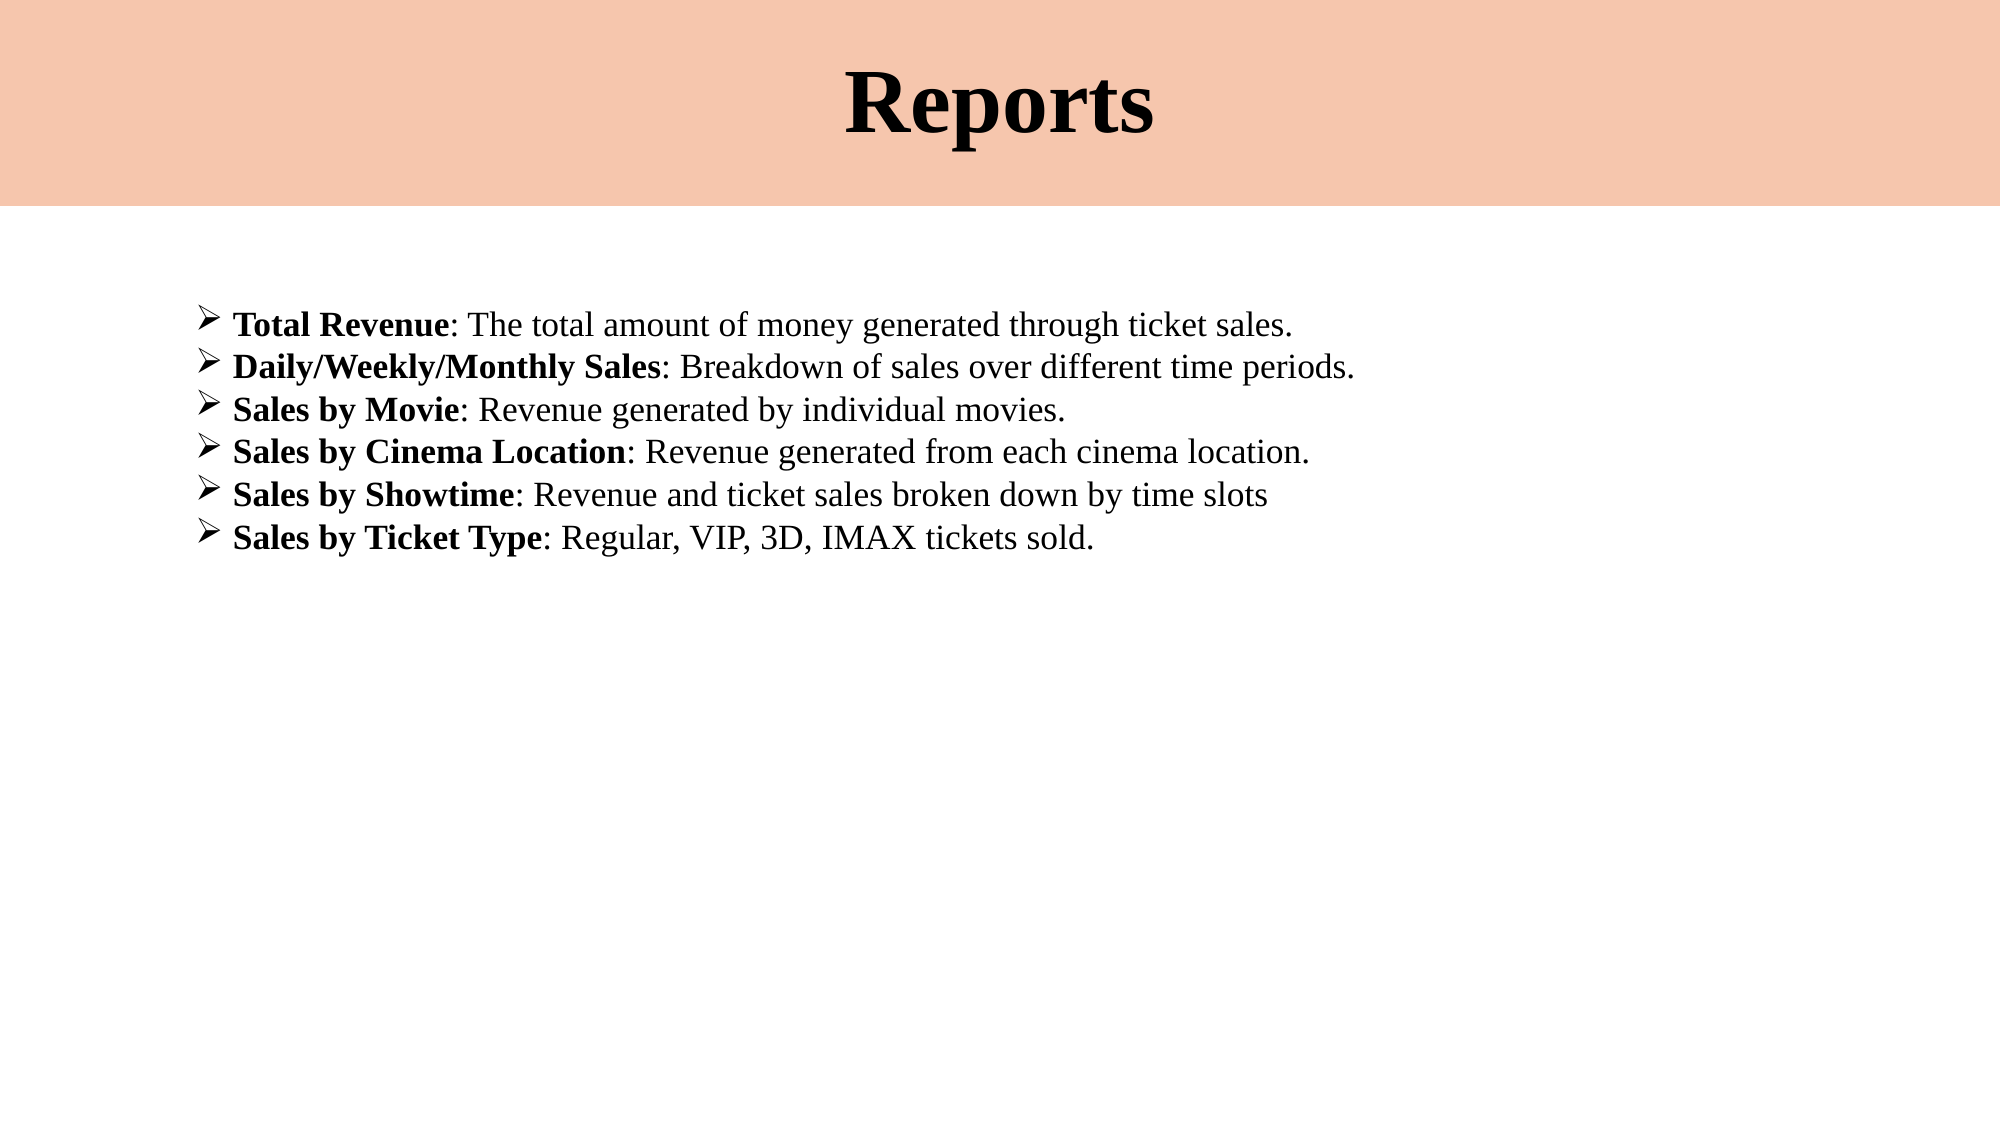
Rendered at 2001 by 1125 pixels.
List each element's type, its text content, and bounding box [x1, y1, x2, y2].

list Total Revenue: The total amount of money generated through ticket sales. Daily/Weekly/Monthly Sales: Breakdown of sales over different time periods. Sales by Movie: Revenue generated by individual movies. Sales by Cinema Location: Revenue generated from each cinema location. Sales by Showtime: Revenue and ticket sales broken down by time slots Sales by Ticket Type: Regular, VIP, 3D, IMAX tickets sold. [180, 102, 1381, 755]
title Reports [0, 0, 2000, 206]
